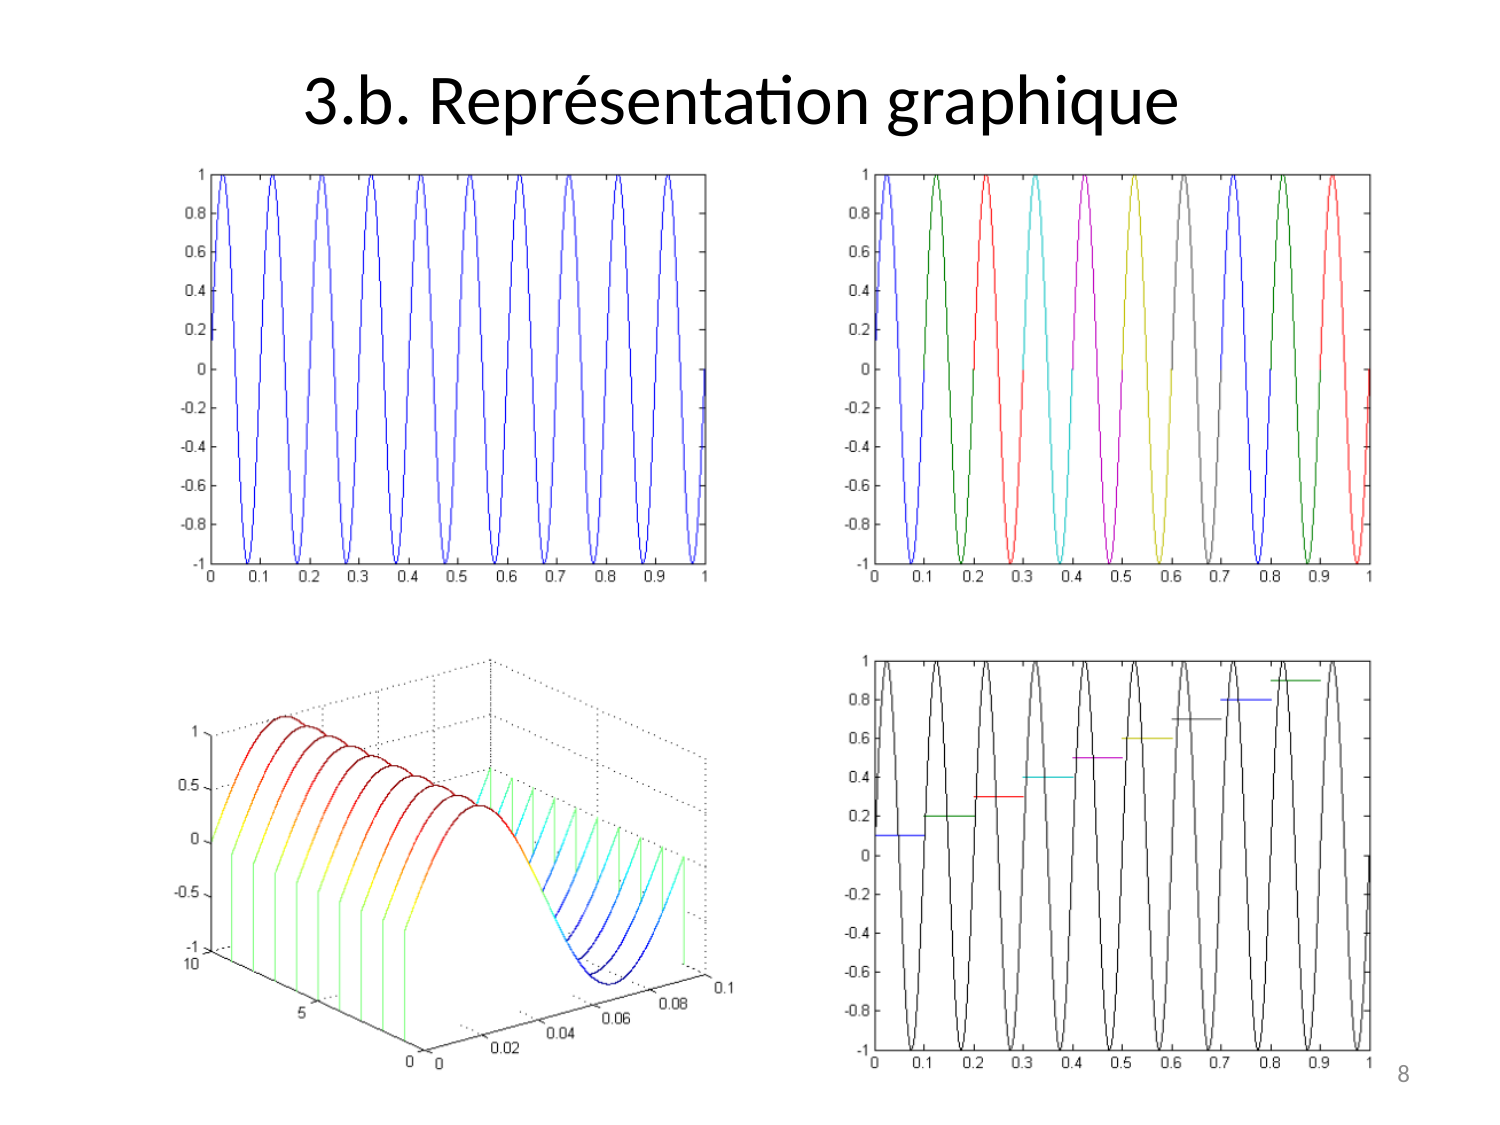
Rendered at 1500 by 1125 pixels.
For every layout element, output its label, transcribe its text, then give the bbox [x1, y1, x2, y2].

picture [152, 140, 1383, 1083]
title 3.b. Représentation graphique des trames [75, 45, 1425, 233]
slide_number 8 [1074, 1042, 1425, 1103]
